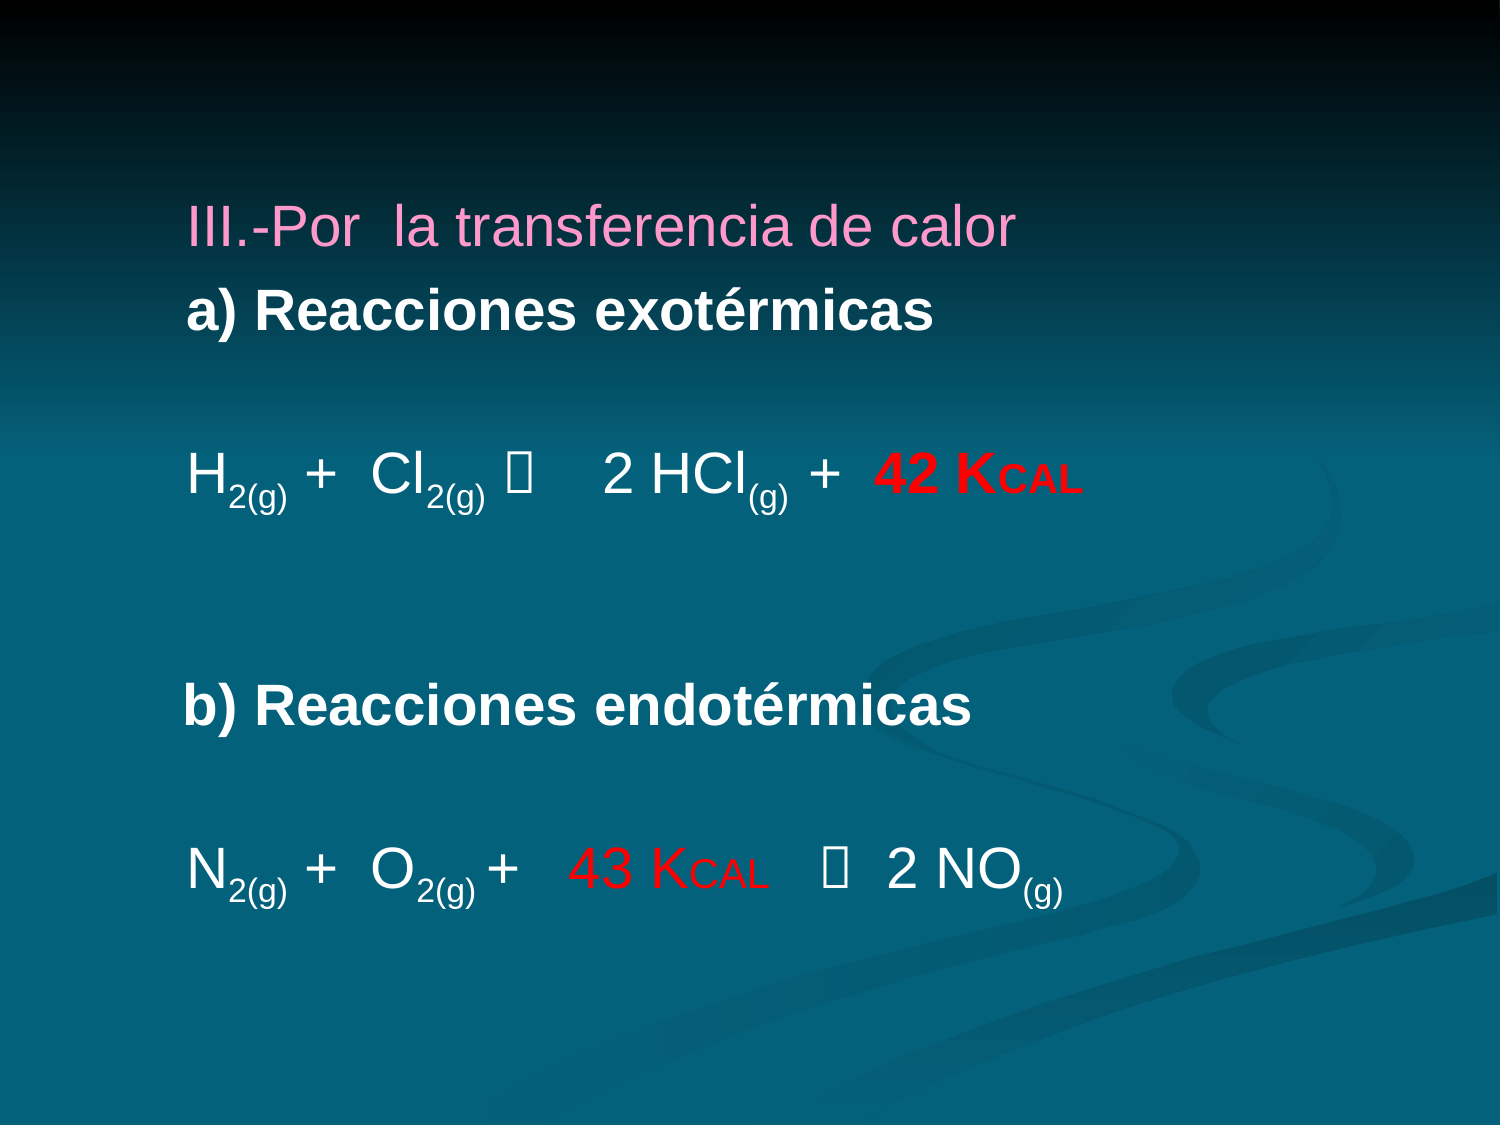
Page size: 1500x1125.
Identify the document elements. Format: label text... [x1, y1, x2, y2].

list III.-Por la transferencia de calor a) Reacciones exotérmicas H2(g) + Cl2(g)  2 HCl(g) + 42 KCAL b) Reacciones endotérmicas N2(g) + O2(g) + 43 KCAL  2 NO(g) [37, 172, 1389, 917]
